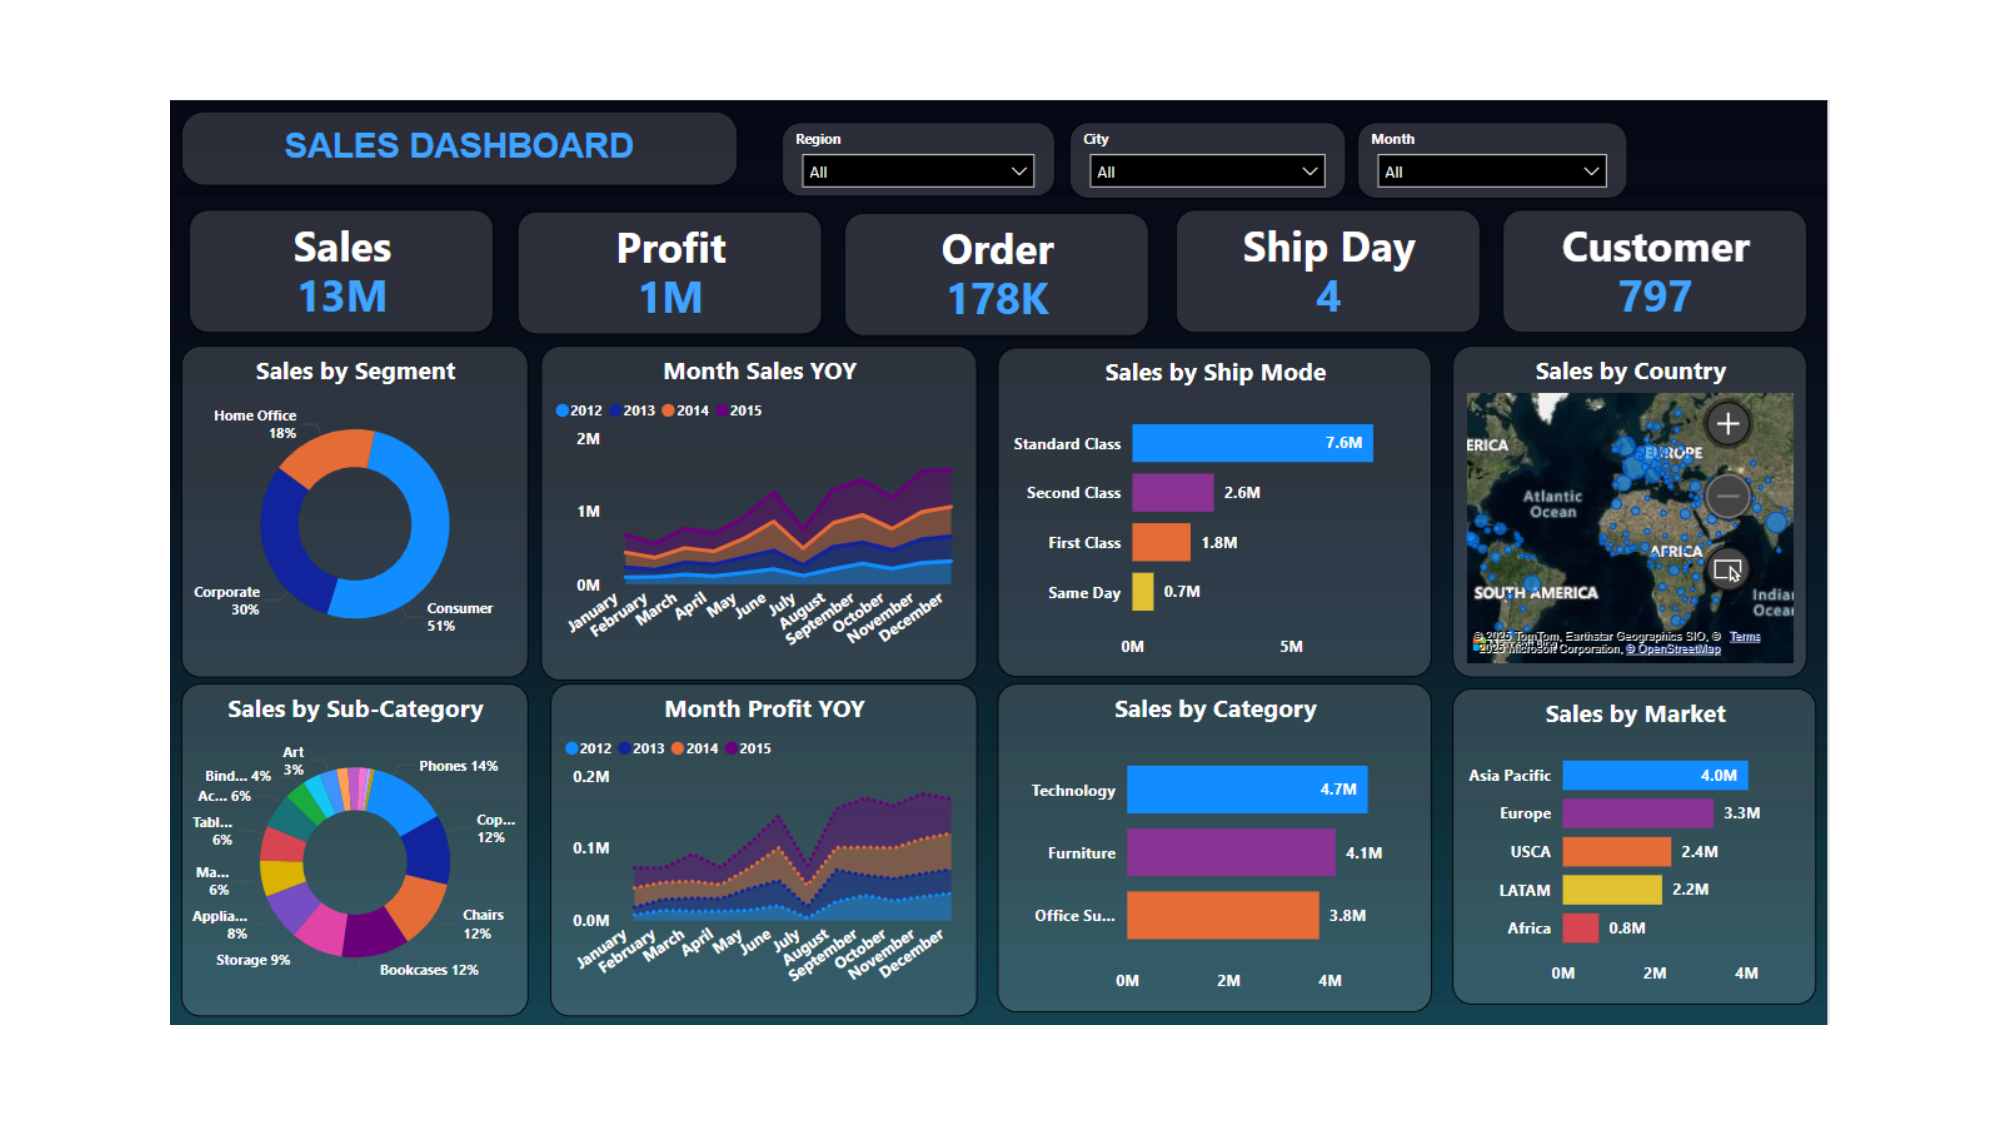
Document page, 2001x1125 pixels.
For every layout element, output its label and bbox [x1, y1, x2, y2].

picture [170, 99, 1830, 1025]
